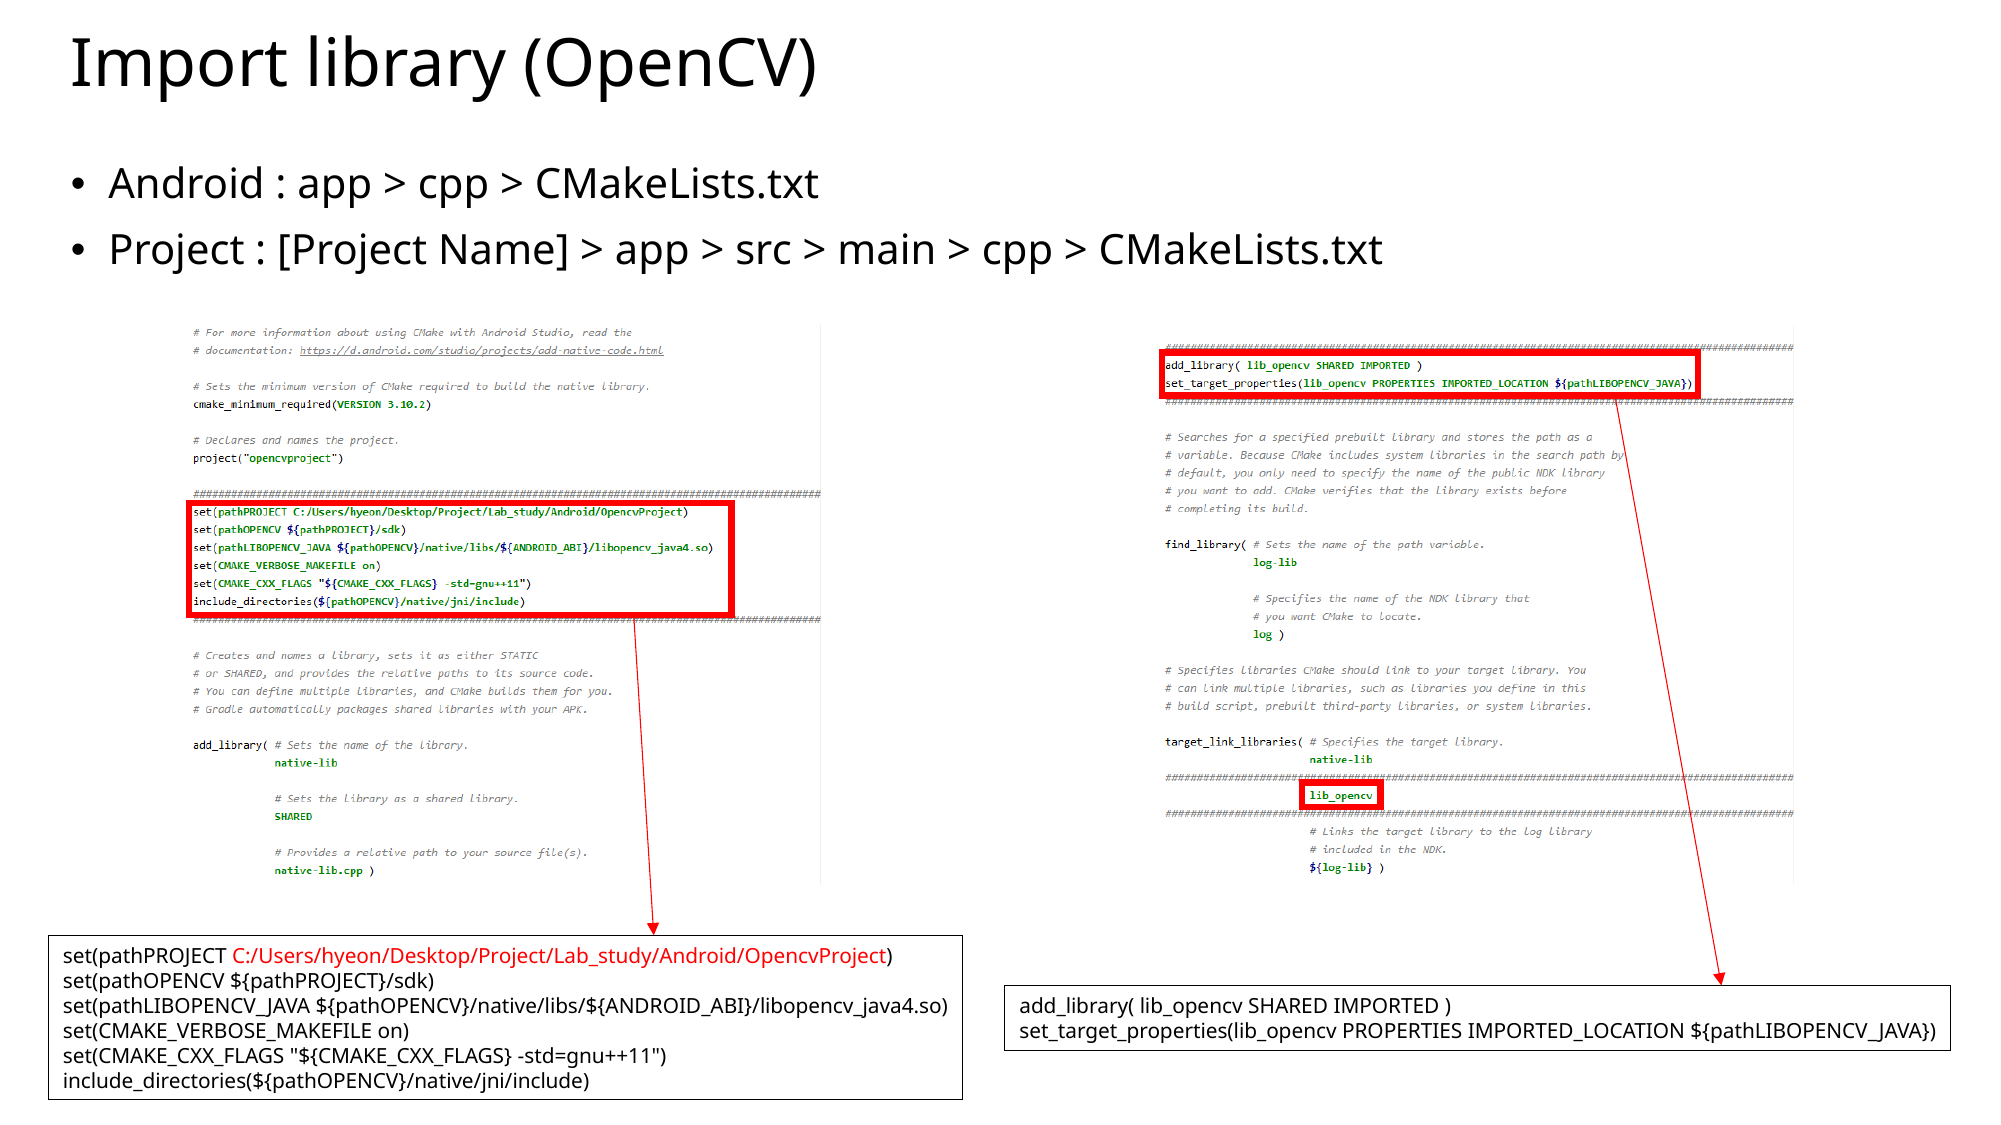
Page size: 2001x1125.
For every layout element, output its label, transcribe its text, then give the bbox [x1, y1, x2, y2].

text_box set(pathPROJECT C:/Users/hyeon/Desktop/Project/Lab_study/Android/OpencvProject) set(pathOPENCV ${pathPROJECT}/sdk) set(pathLIBOPENCV_JAVA ${pathOPENCV}/native/libs/${ANDROID_ABI}/libopencv_java4.so) set(CMAKE_VERBOSE_MAKEFILE on) set(CMAKE_CXX_FLAGS "${CMAKE_CXX_FLAGS} -std=gnu++11") include_directories(${pathOPENCV}/native/jni/include) [48, 935, 963, 1100]
text_box add_library( lib_opencv SHARED IMPORTED ) set_target_properties(lib_opencv PROPERTIES IMPORTED_LOCATION ${pathLIBOPENCV_JAVA}) [1004, 985, 1951, 1051]
title Import library (OpenCV) [55, 0, 1945, 130]
list Android : app > cpp > CMakeLists.txt Project : [Project Name] > app > src > main > cpp > CMakeLists.txt [55, 155, 1945, 1014]
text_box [1614, 395, 1722, 986]
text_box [633, 615, 654, 936]
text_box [189, 325, 821, 885]
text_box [1161, 325, 1794, 884]
